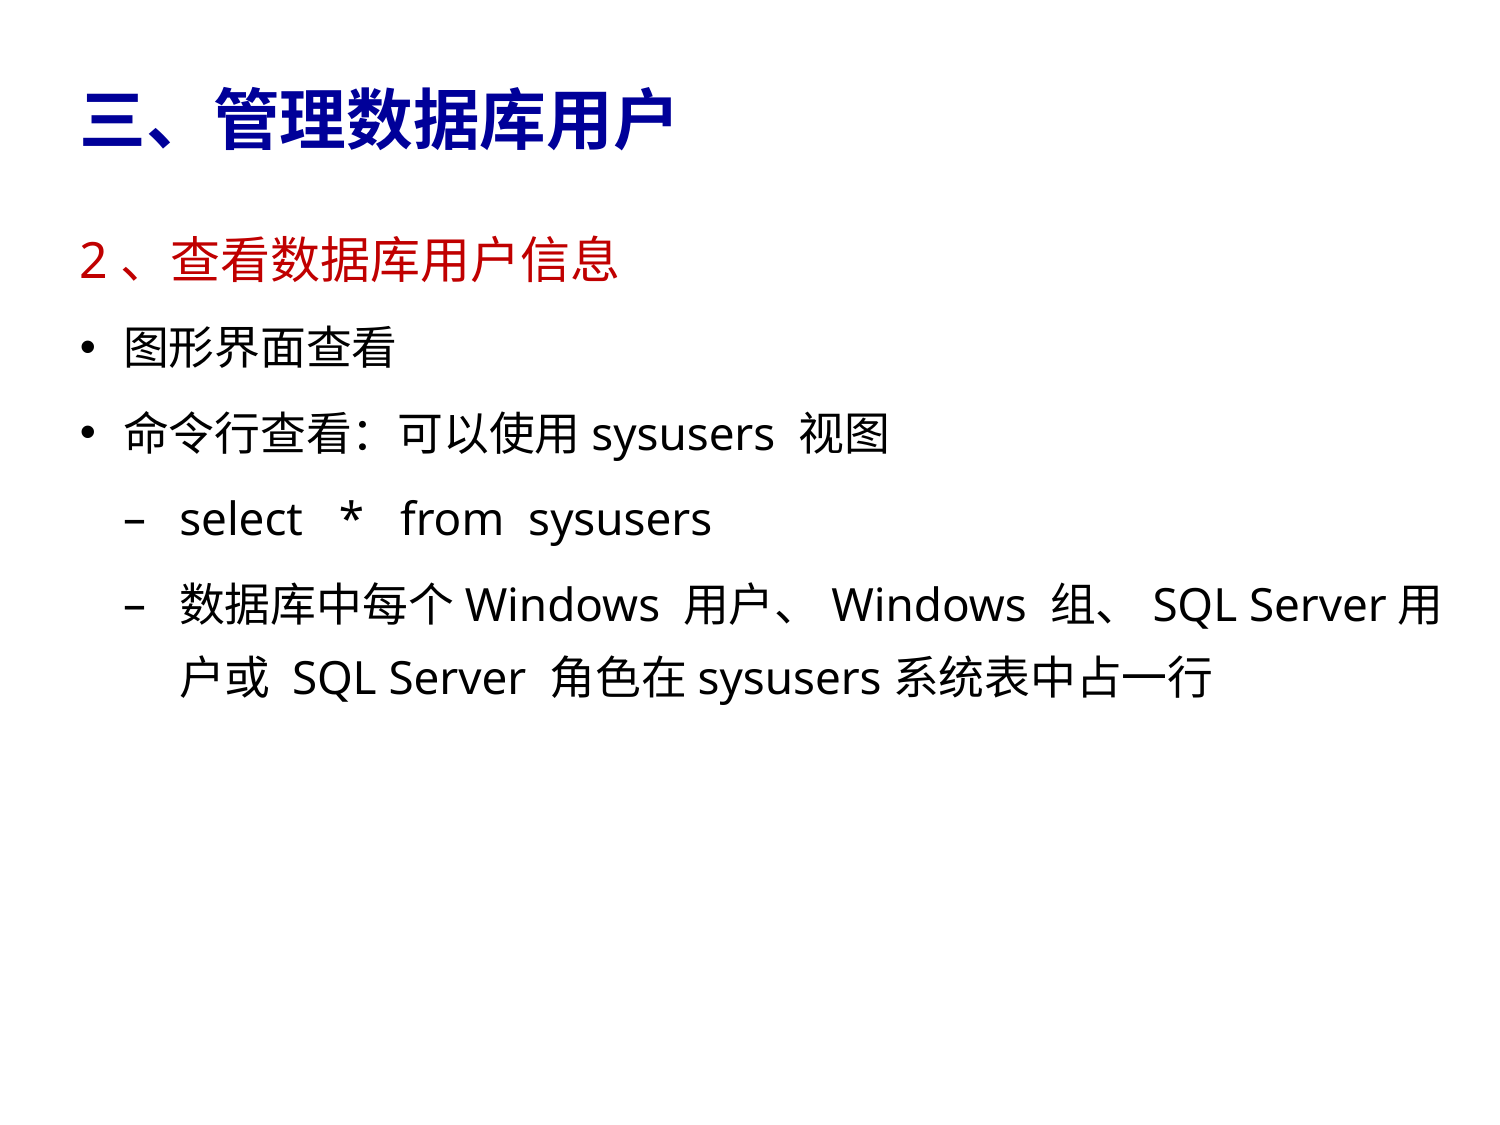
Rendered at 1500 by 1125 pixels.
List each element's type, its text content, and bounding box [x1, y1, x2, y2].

text_box 三、管理数据库用户 [64, 50, 1315, 185]
list 2、查看数据库用户信息 图形界面查看 命令行查看：可以使用sysusers 视图 select * from sysusers 数据库中每个Windows 用户、Windows 组、SQL Server用户或 SQL Server 角色在sysusers系统表中占一行 [64, 208, 1471, 1094]
